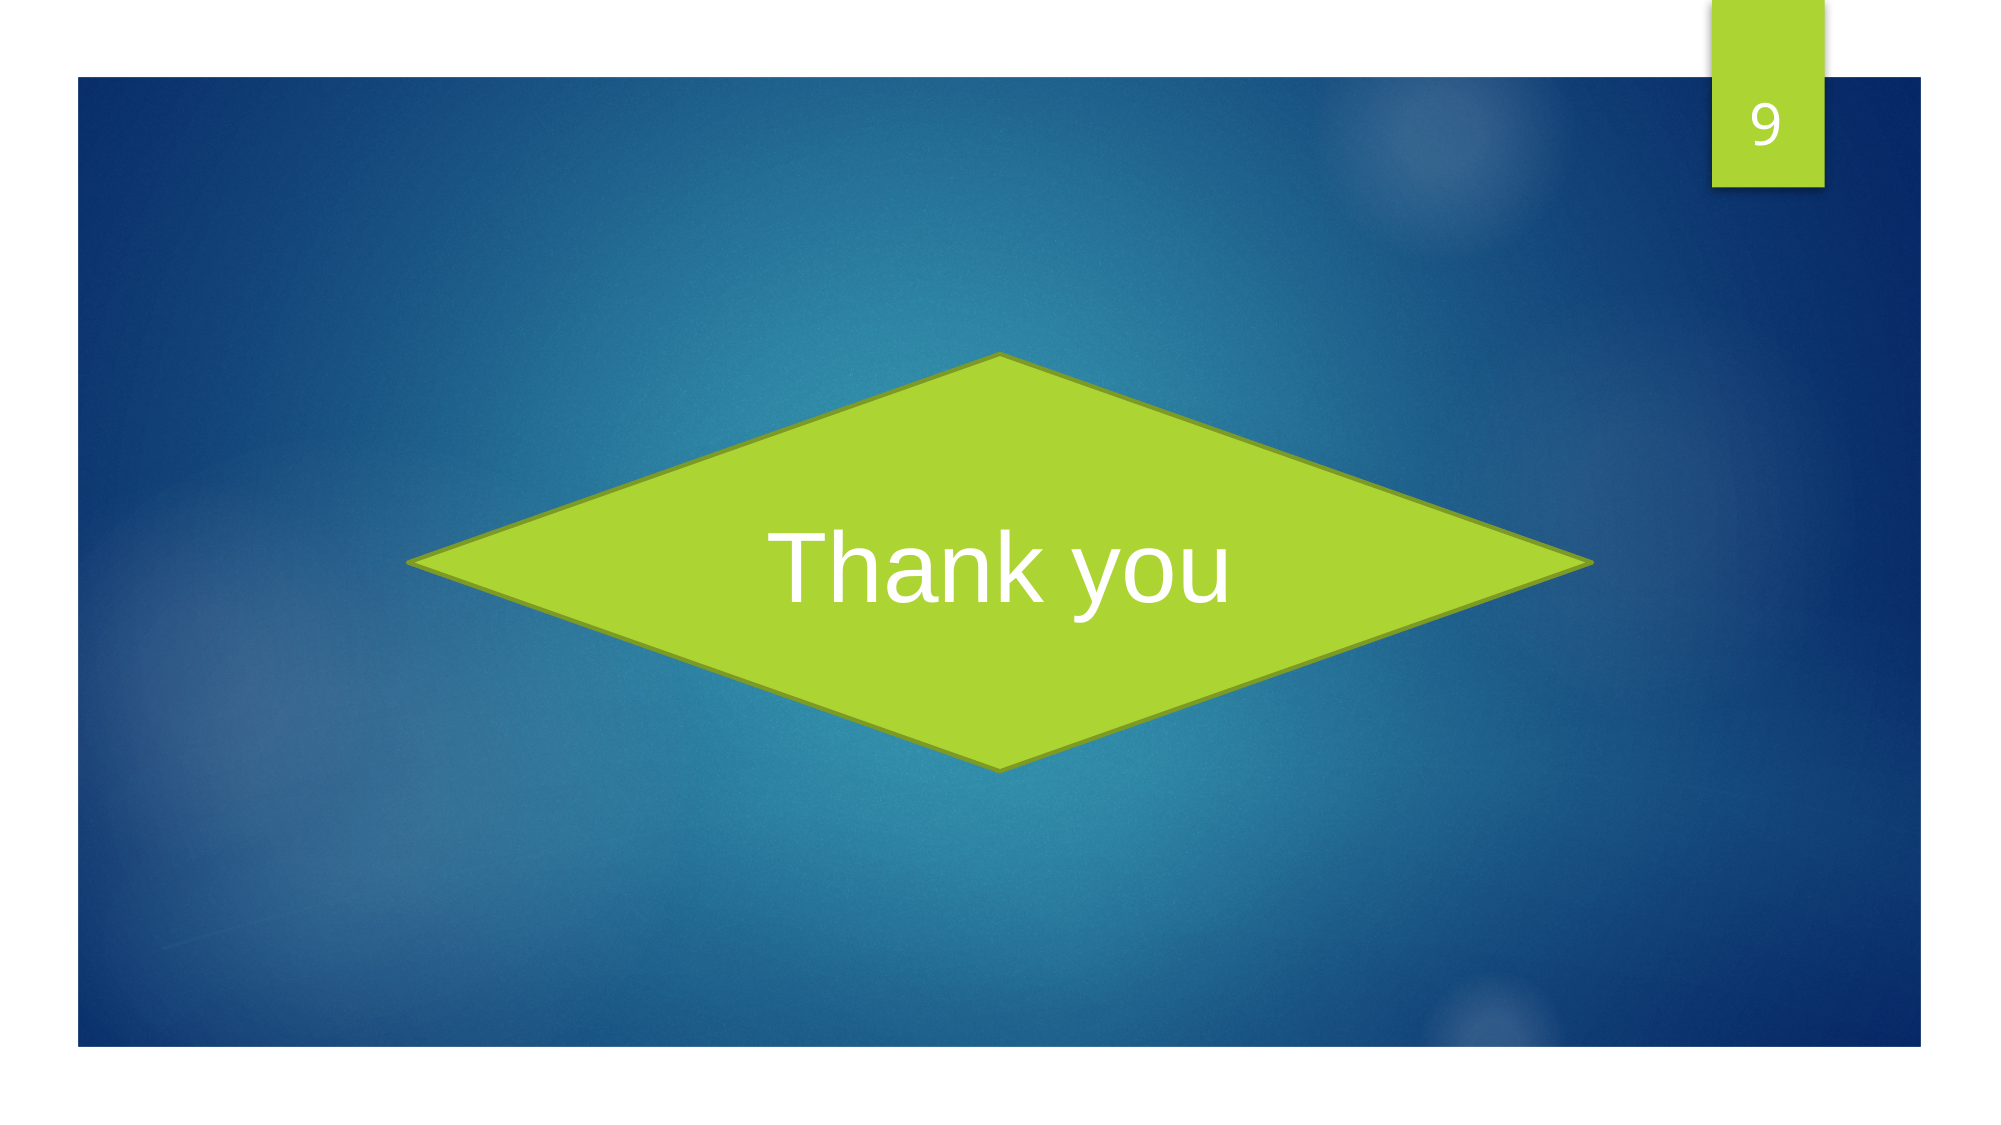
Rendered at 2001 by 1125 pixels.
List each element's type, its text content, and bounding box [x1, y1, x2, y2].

text_box Thank you [407, 353, 1593, 772]
picture [79, 78, 1920, 1046]
slide_number 9 [1697, 47, 1836, 174]
